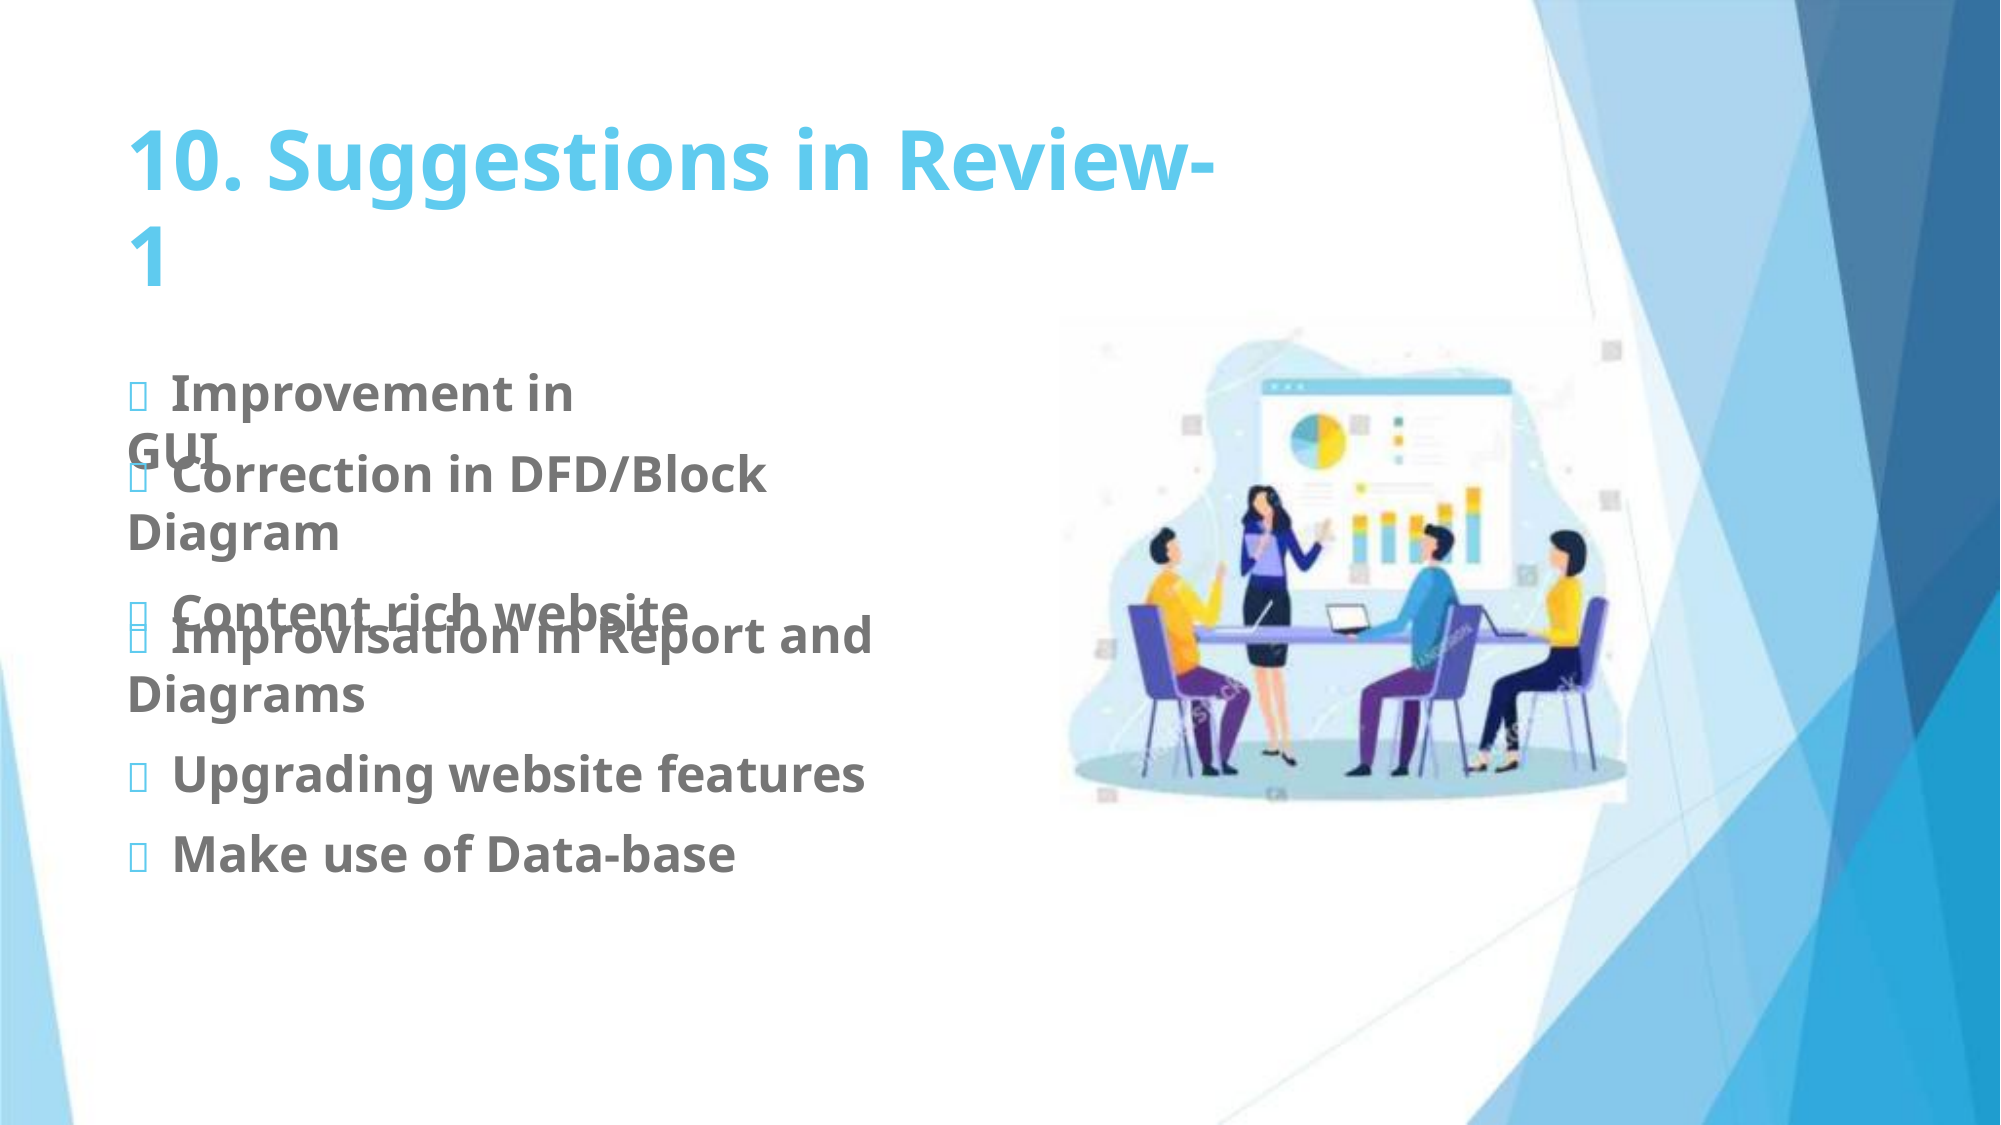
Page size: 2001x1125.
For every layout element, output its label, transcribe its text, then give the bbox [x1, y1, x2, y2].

text_box [0, 0, 2000, 1125]
text_box  Improvisation in Report and Diagrams  Upgrading website features  Make use of Data-base [126, 605, 1084, 883]
text_box  Correction in DFD/Block Diagram  Content rich website [126, 444, 974, 605]
text_box 10. Suggestions in Review-1 [126, 110, 1238, 304]
text_box  Improvement in GUI [126, 363, 675, 444]
